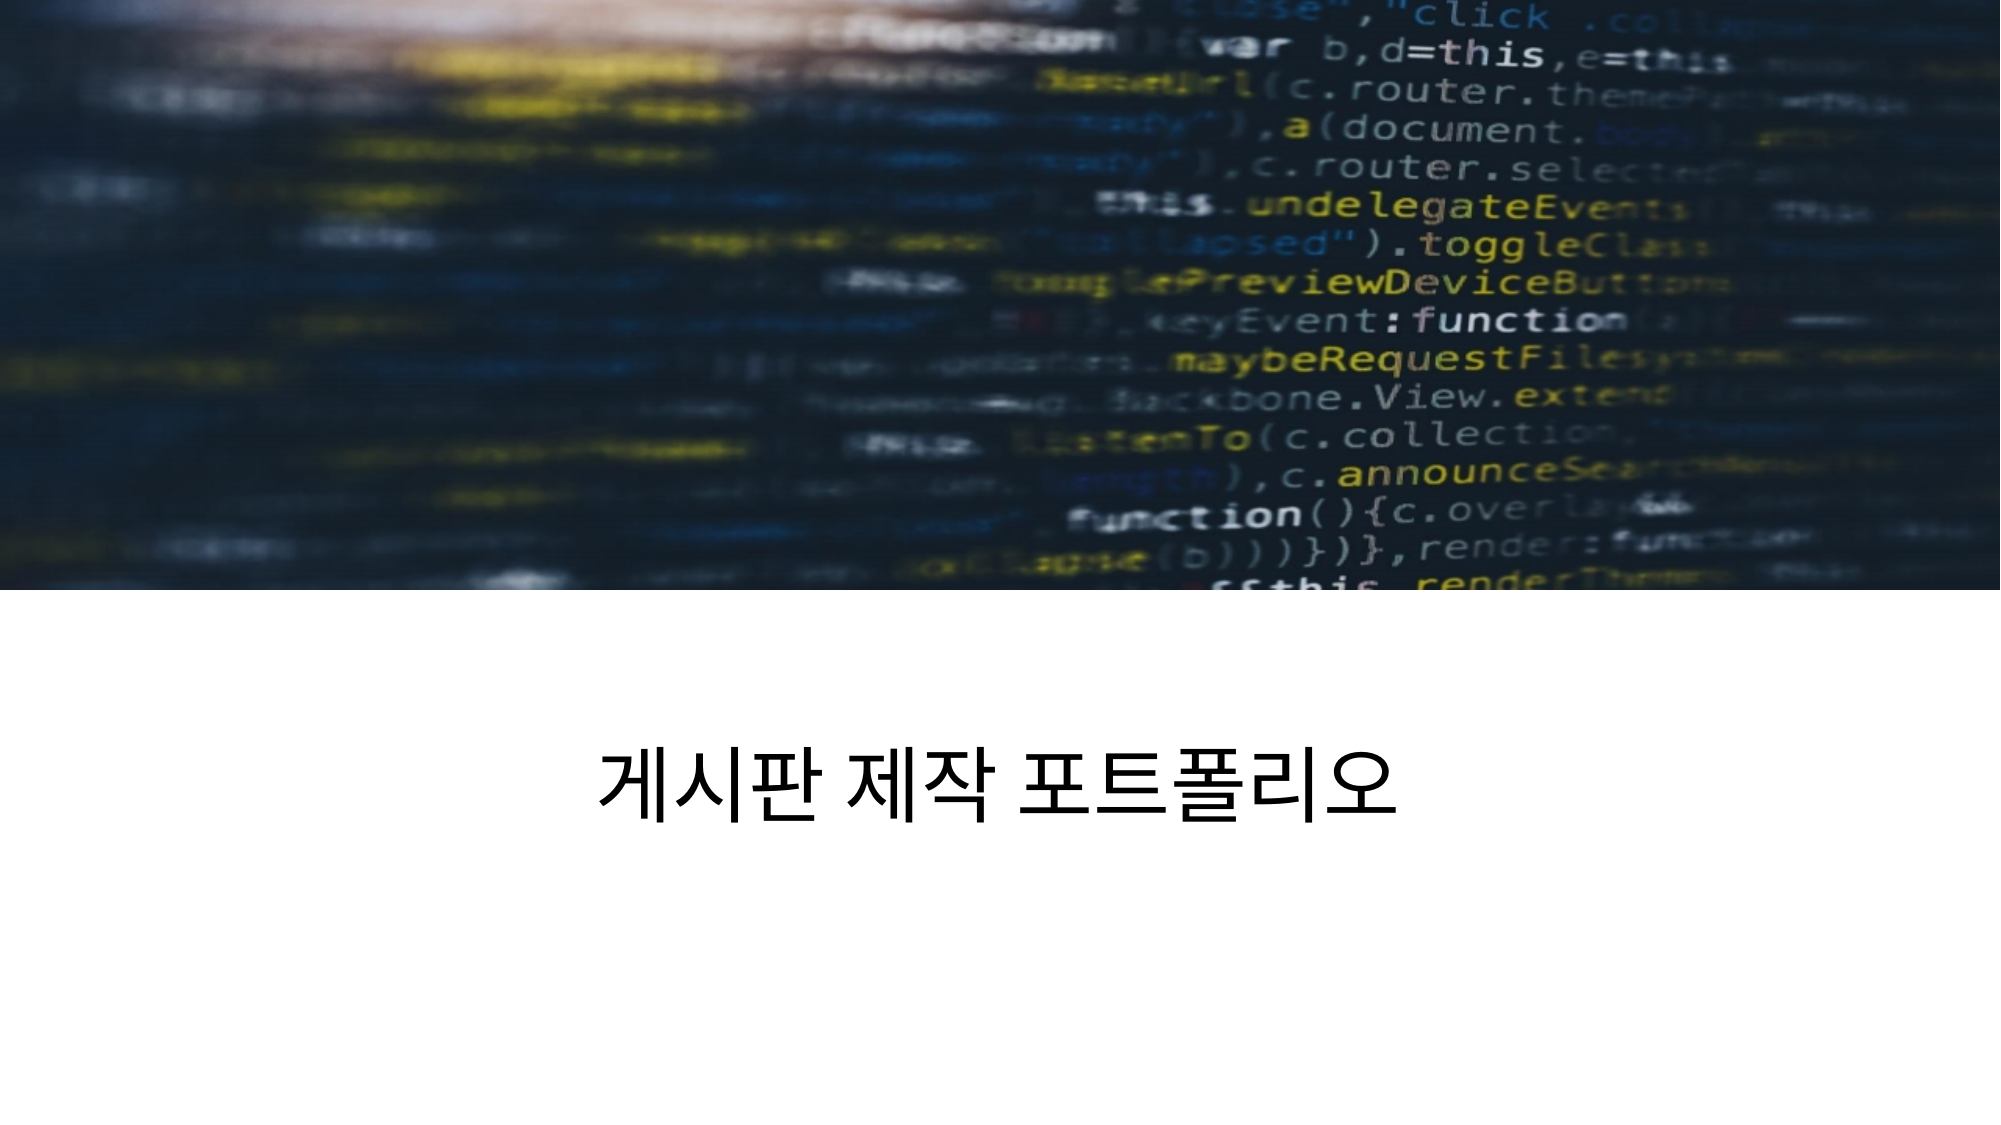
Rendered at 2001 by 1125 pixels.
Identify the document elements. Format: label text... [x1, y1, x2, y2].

text_box 게시판 제작 포트폴리오 [595, 741, 1401, 841]
picture [0, 0, 2000, 590]
